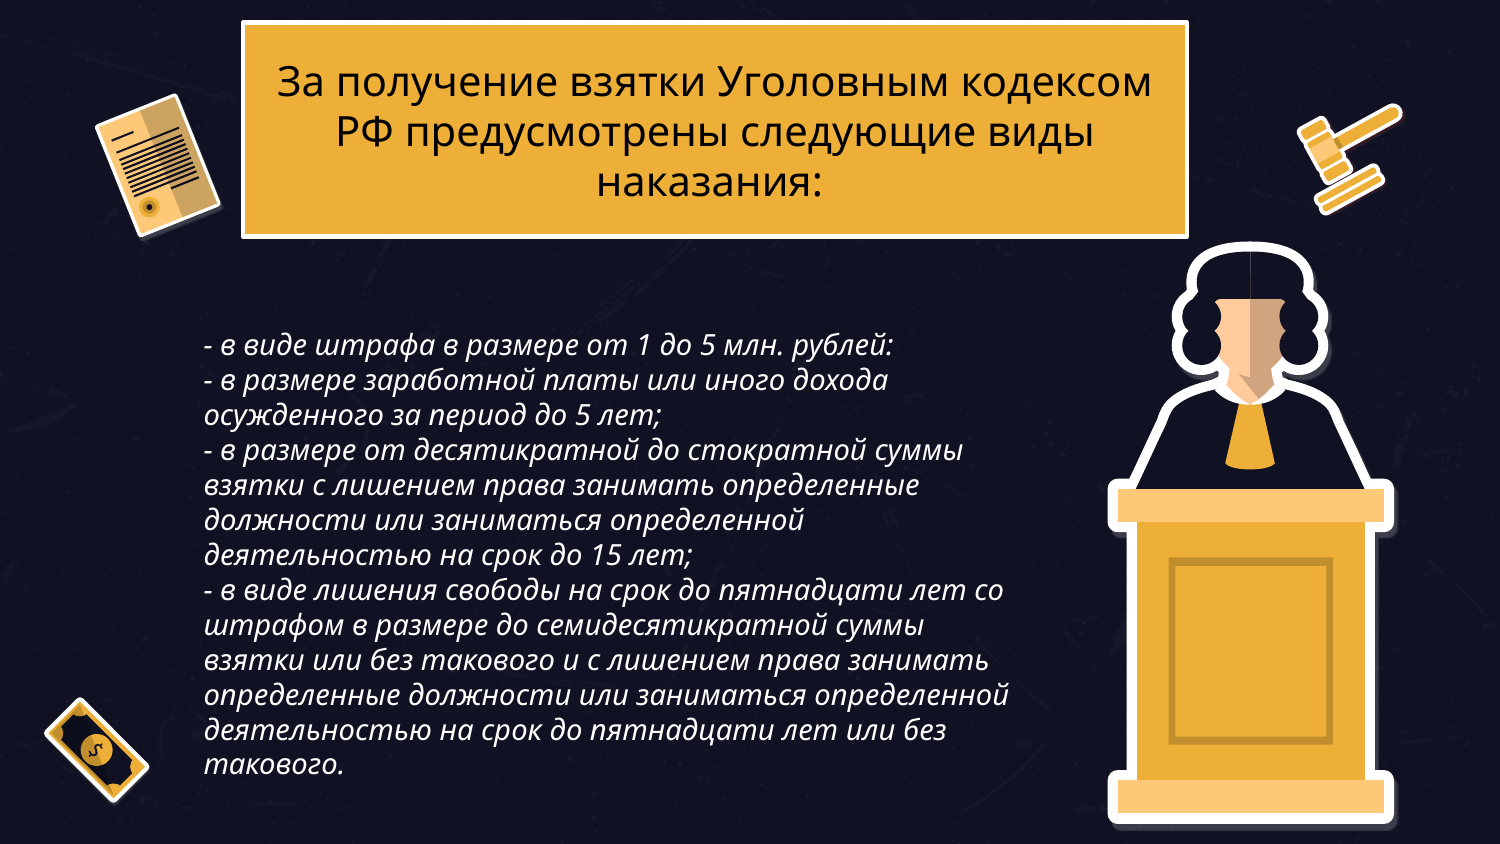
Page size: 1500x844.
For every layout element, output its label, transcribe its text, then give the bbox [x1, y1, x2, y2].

subtitle За получение взятки Уголовным кодексом РФ предусмотрены следующие виды наказания: [241, 20, 1189, 239]
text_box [1107, 241, 1395, 825]
text_box - в виде штрафа в размере от 1 до 5 млн. рублей: - в размере заработной платы или иного дохода осужденного за период до 5 лет; - в размере от десятикратной до стократной суммы взятки с лишением права занимать определенные должности или заниматься определенной деятельностью на срок до 15 лет; - в виде лишения свободы на срок до пятнадцати лет со штрафом в размере до семидесятикратной суммы взятки или без такового и с лишением права занимать определенные должности или заниматься определенной деятельностью на срок до пятнадцати лет или без такового. [188, 318, 1044, 844]
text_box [45, 722, 148, 777]
